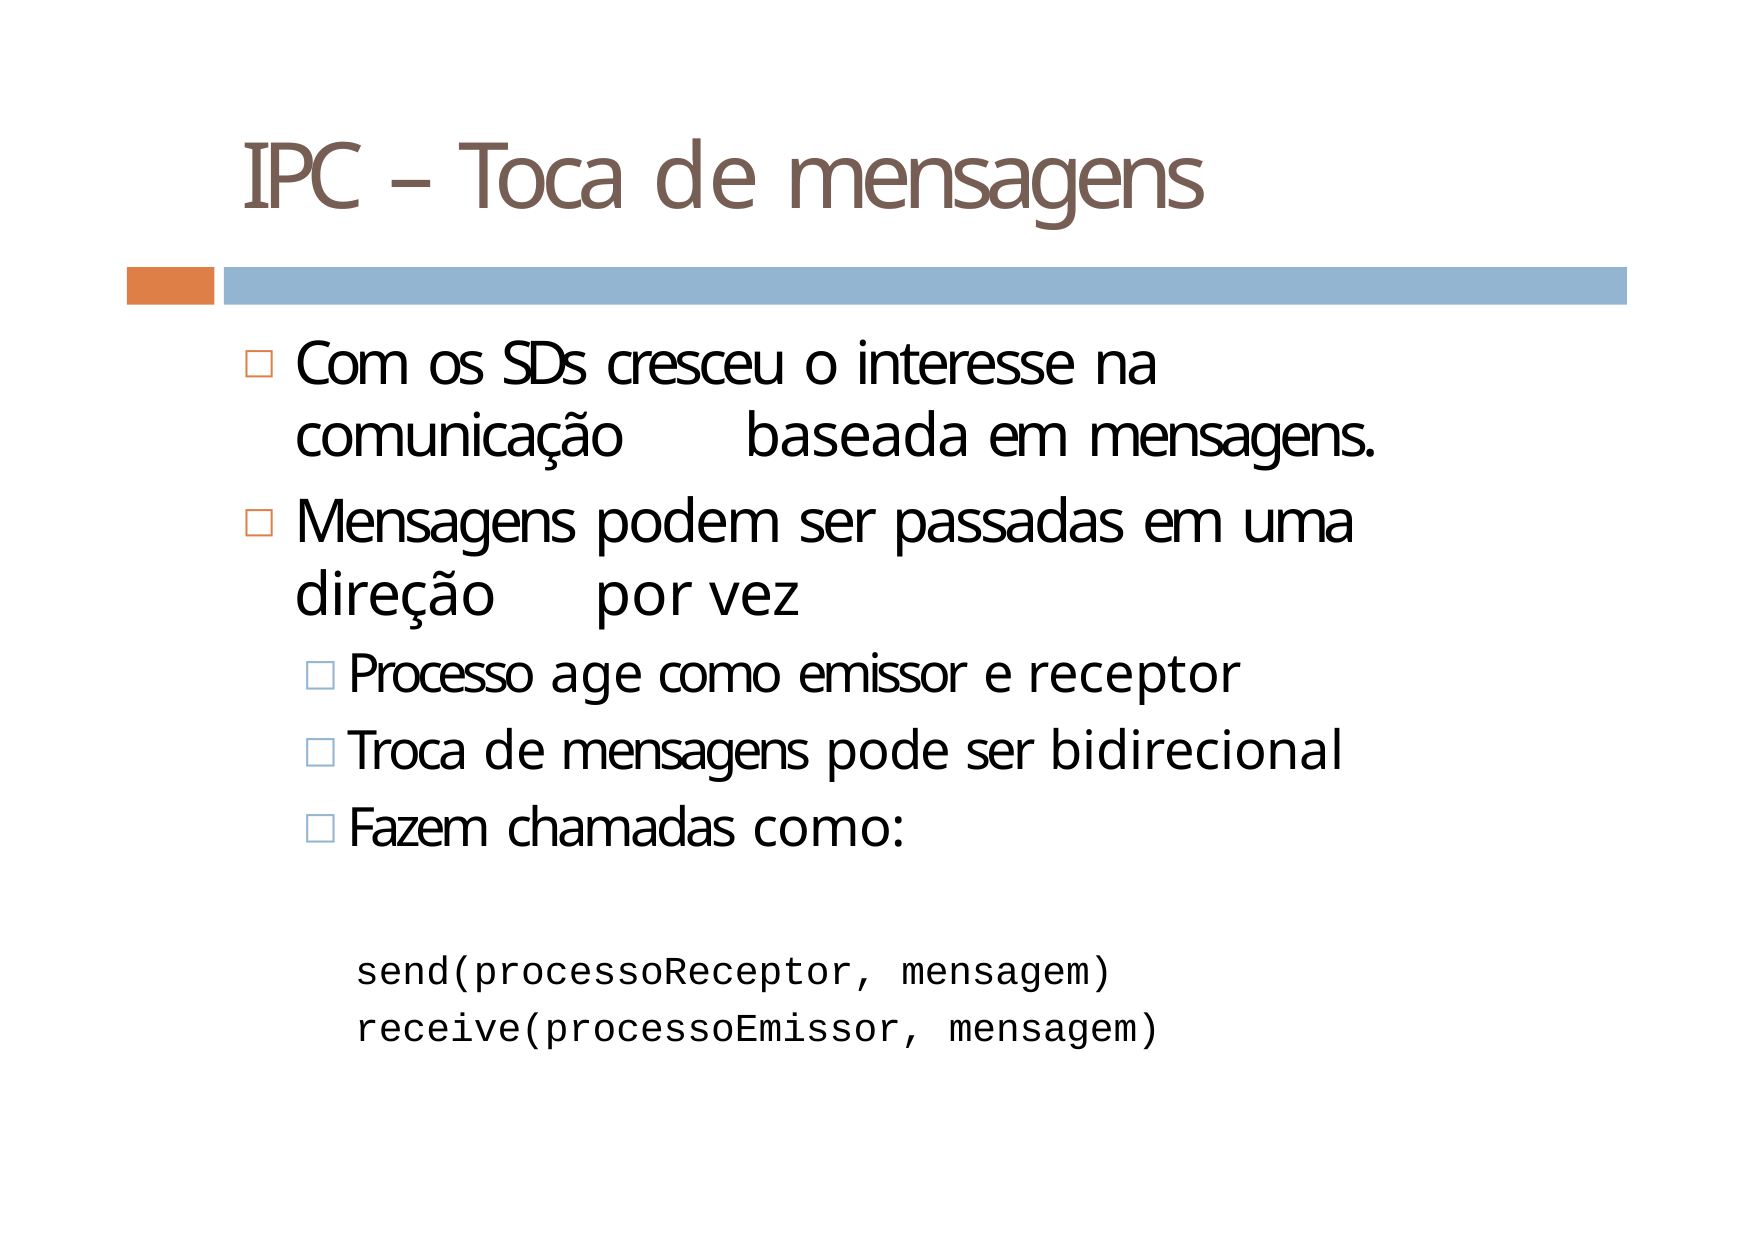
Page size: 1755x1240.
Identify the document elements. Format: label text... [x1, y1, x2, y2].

title IPC – Toca de mensagens [239, 105, 1473, 324]
text_box Com os SDs cresceu o interesse na comunicação baseada em mensagens. Mensagens podem ser passadas em uma direção por vez Processo age como emissor e receptor Troca de mensagens pode ser bidirecional Fazem chamadas como: send(processoReceptor, mensagem) receive(processoEmissor, mensagem) [240, 321, 1484, 1050]
